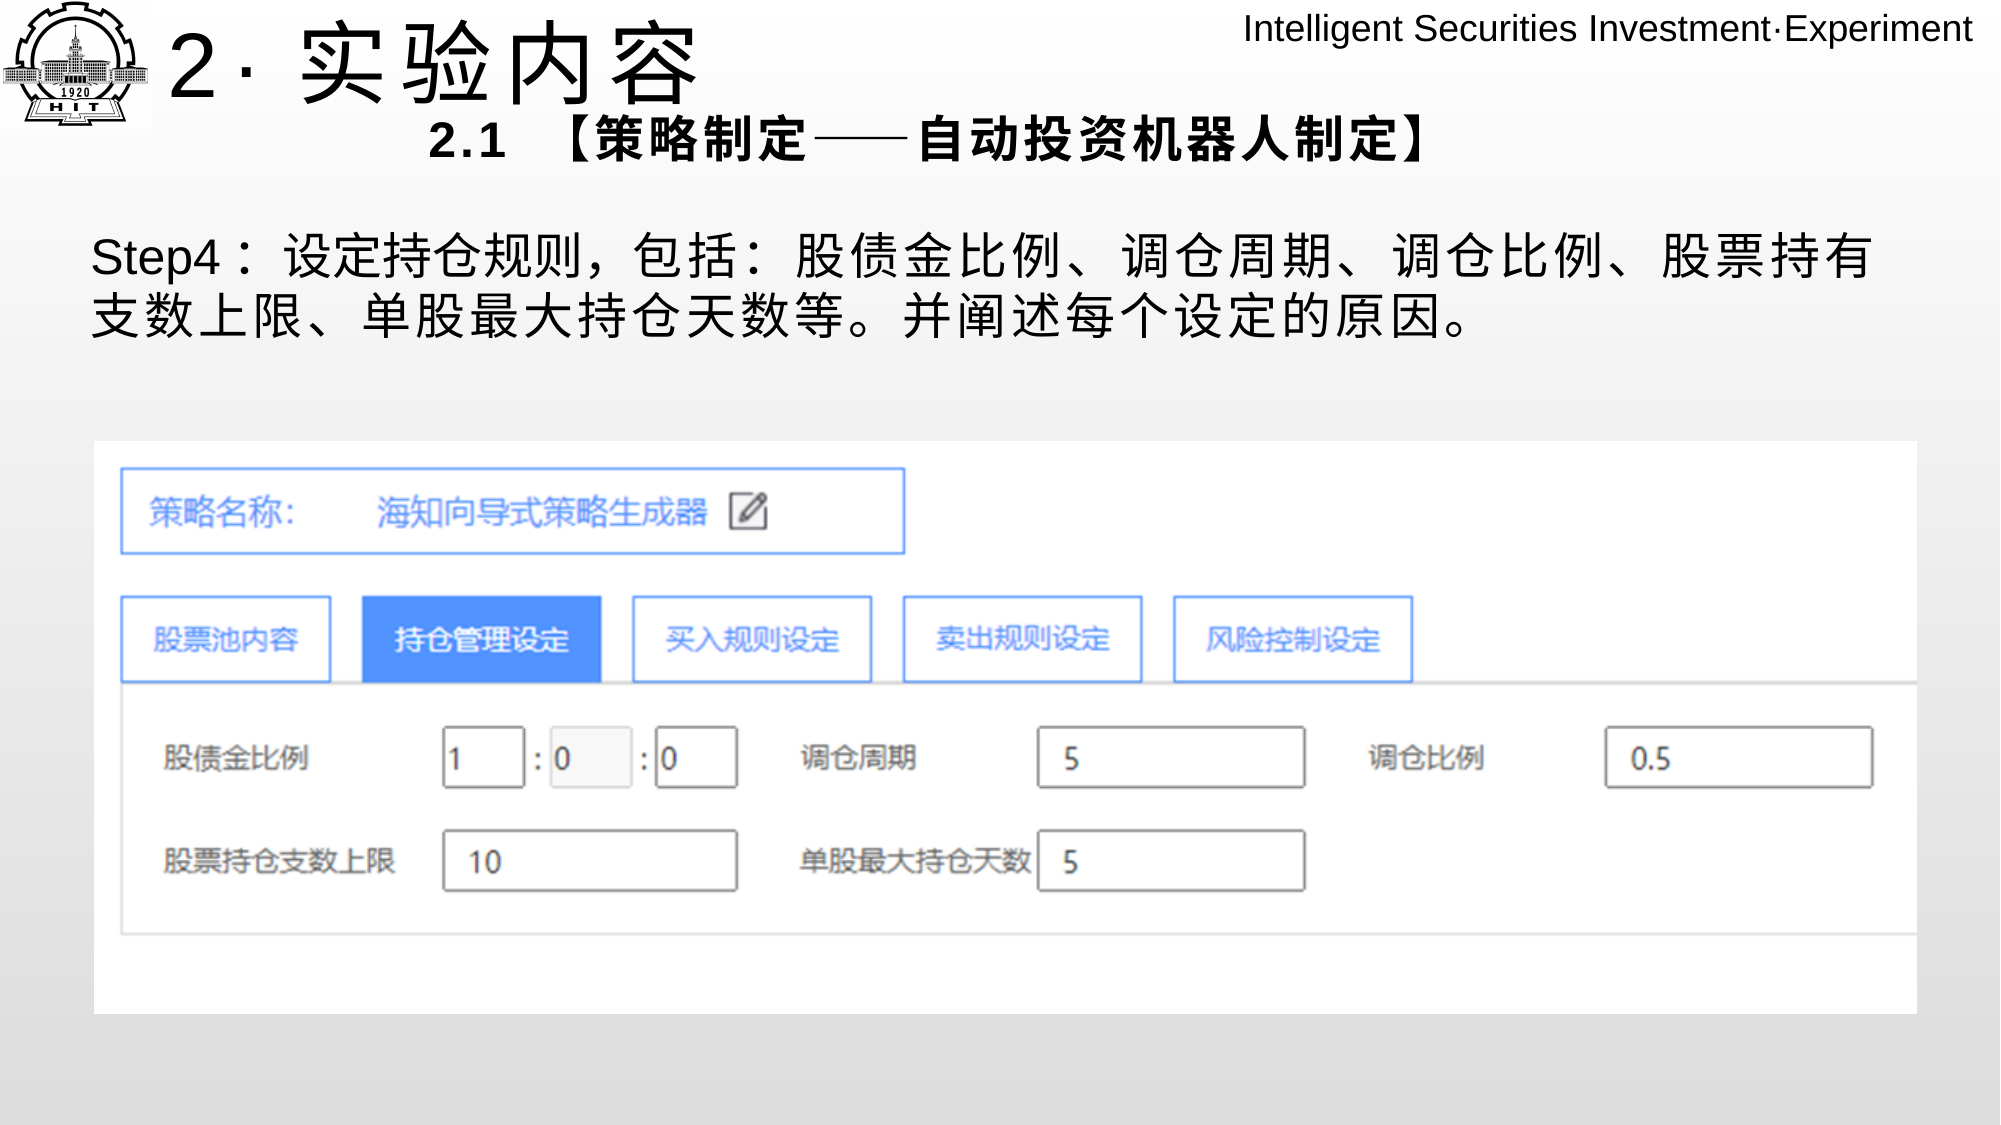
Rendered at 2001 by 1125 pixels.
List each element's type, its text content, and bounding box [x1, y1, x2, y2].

subtitle 2.1 【策略制定——自动投资机器人制定】 [267, 101, 1611, 191]
picture [0, 0, 151, 129]
text_box Intelligent Securities Investment·Experiment [1464, 0, 1999, 57]
title 2·实验内容 [151, 0, 1464, 147]
picture [94, 441, 1917, 1014]
text_box Step4：设定持仓规则，包括：股债金比例、调仓周期、调仓比例、股票持有支数上限、单股最大持仓天数等。并阐述每个设定的原因。 [75, 217, 1917, 352]
